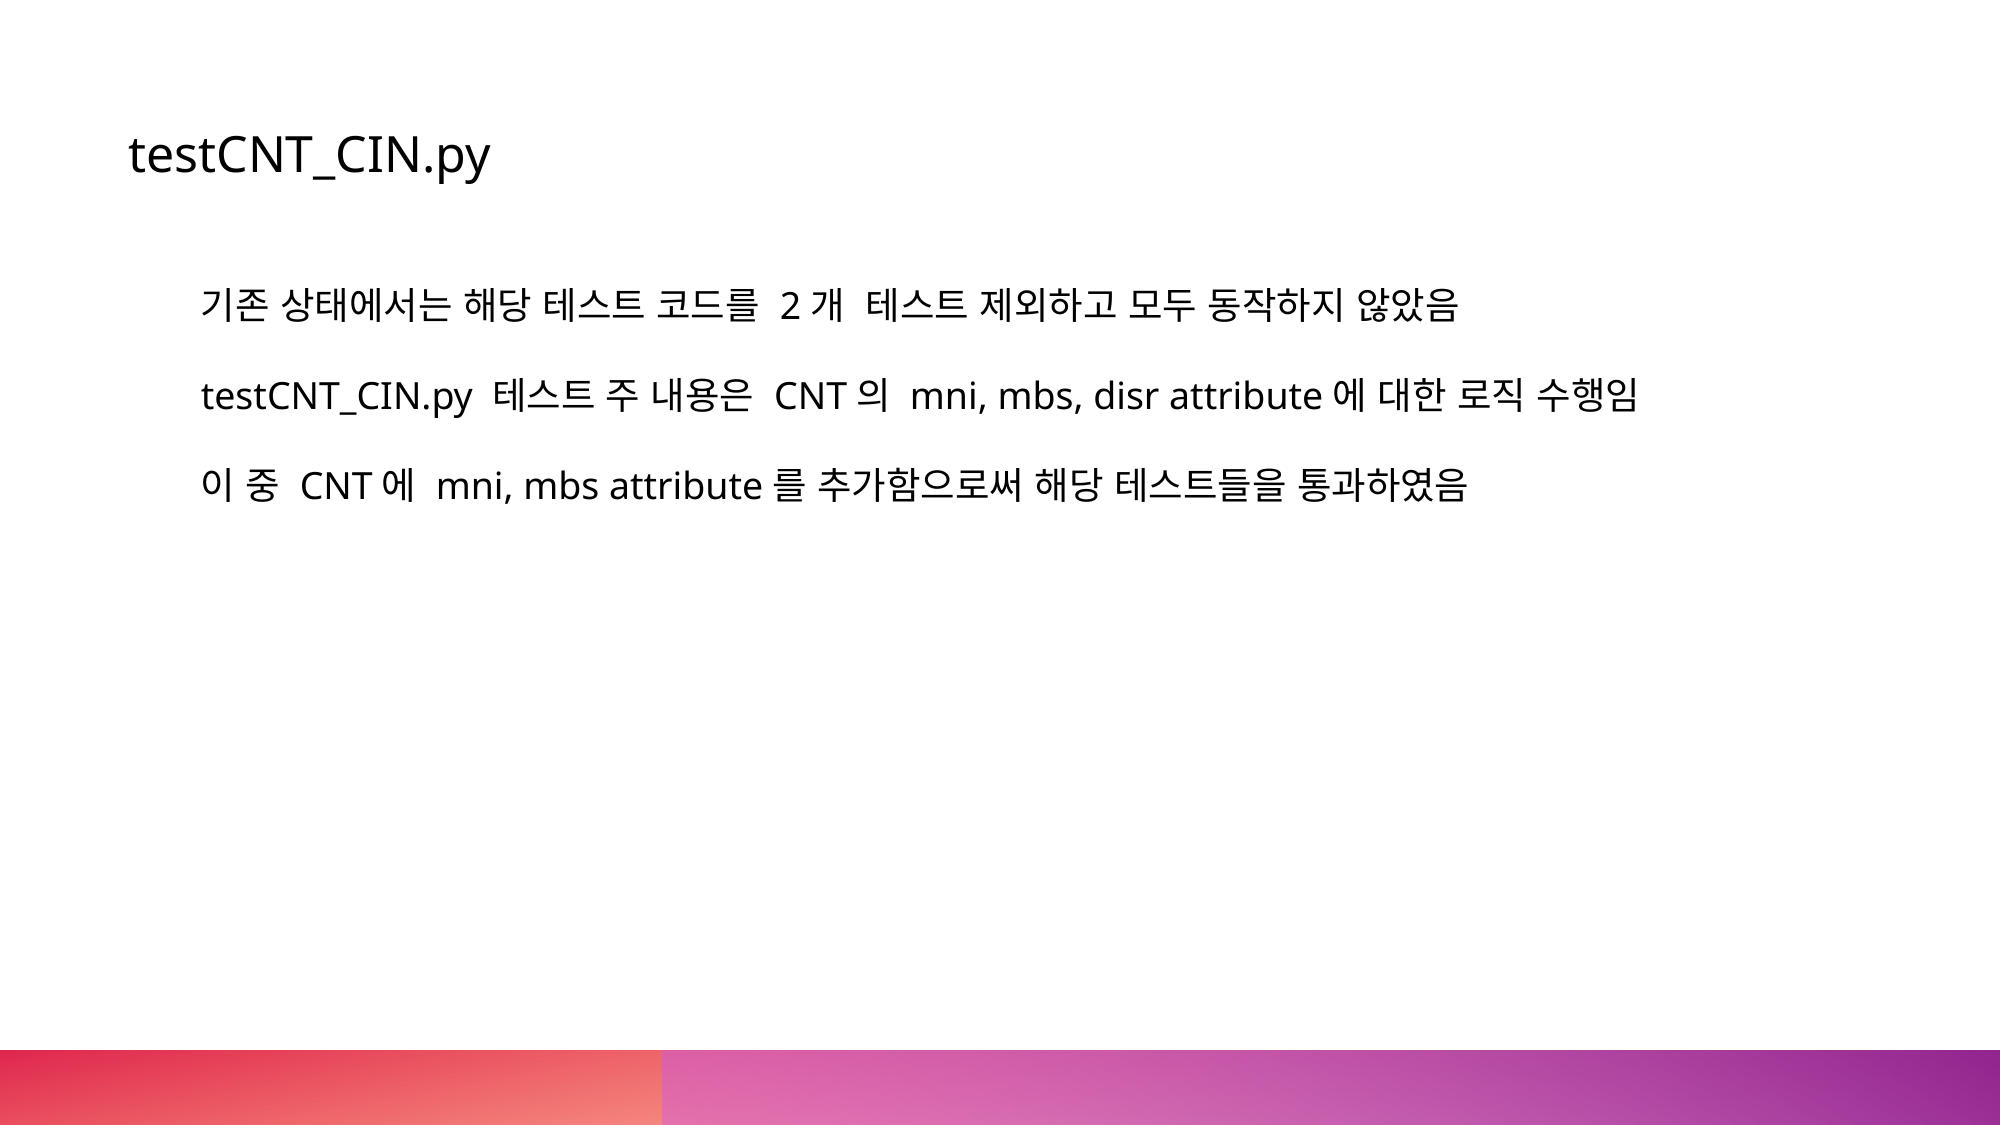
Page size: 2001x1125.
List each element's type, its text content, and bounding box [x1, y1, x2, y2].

text_box testCNT_CIN.py [113, 114, 564, 190]
text_box 기존 상태에서는 해당 테스트 코드를 2개 테스트 제외하고 모두 동작하지 않았음 testCNT_CIN.py 테스트 주 내용은 CNT의 mni, mbs, disr attribute에 대한 로직 수행임 이 중 CNT에 mni, mbs attribute를 추가함으로써 해당 테스트들을 통과하였음 [185, 274, 1724, 560]
